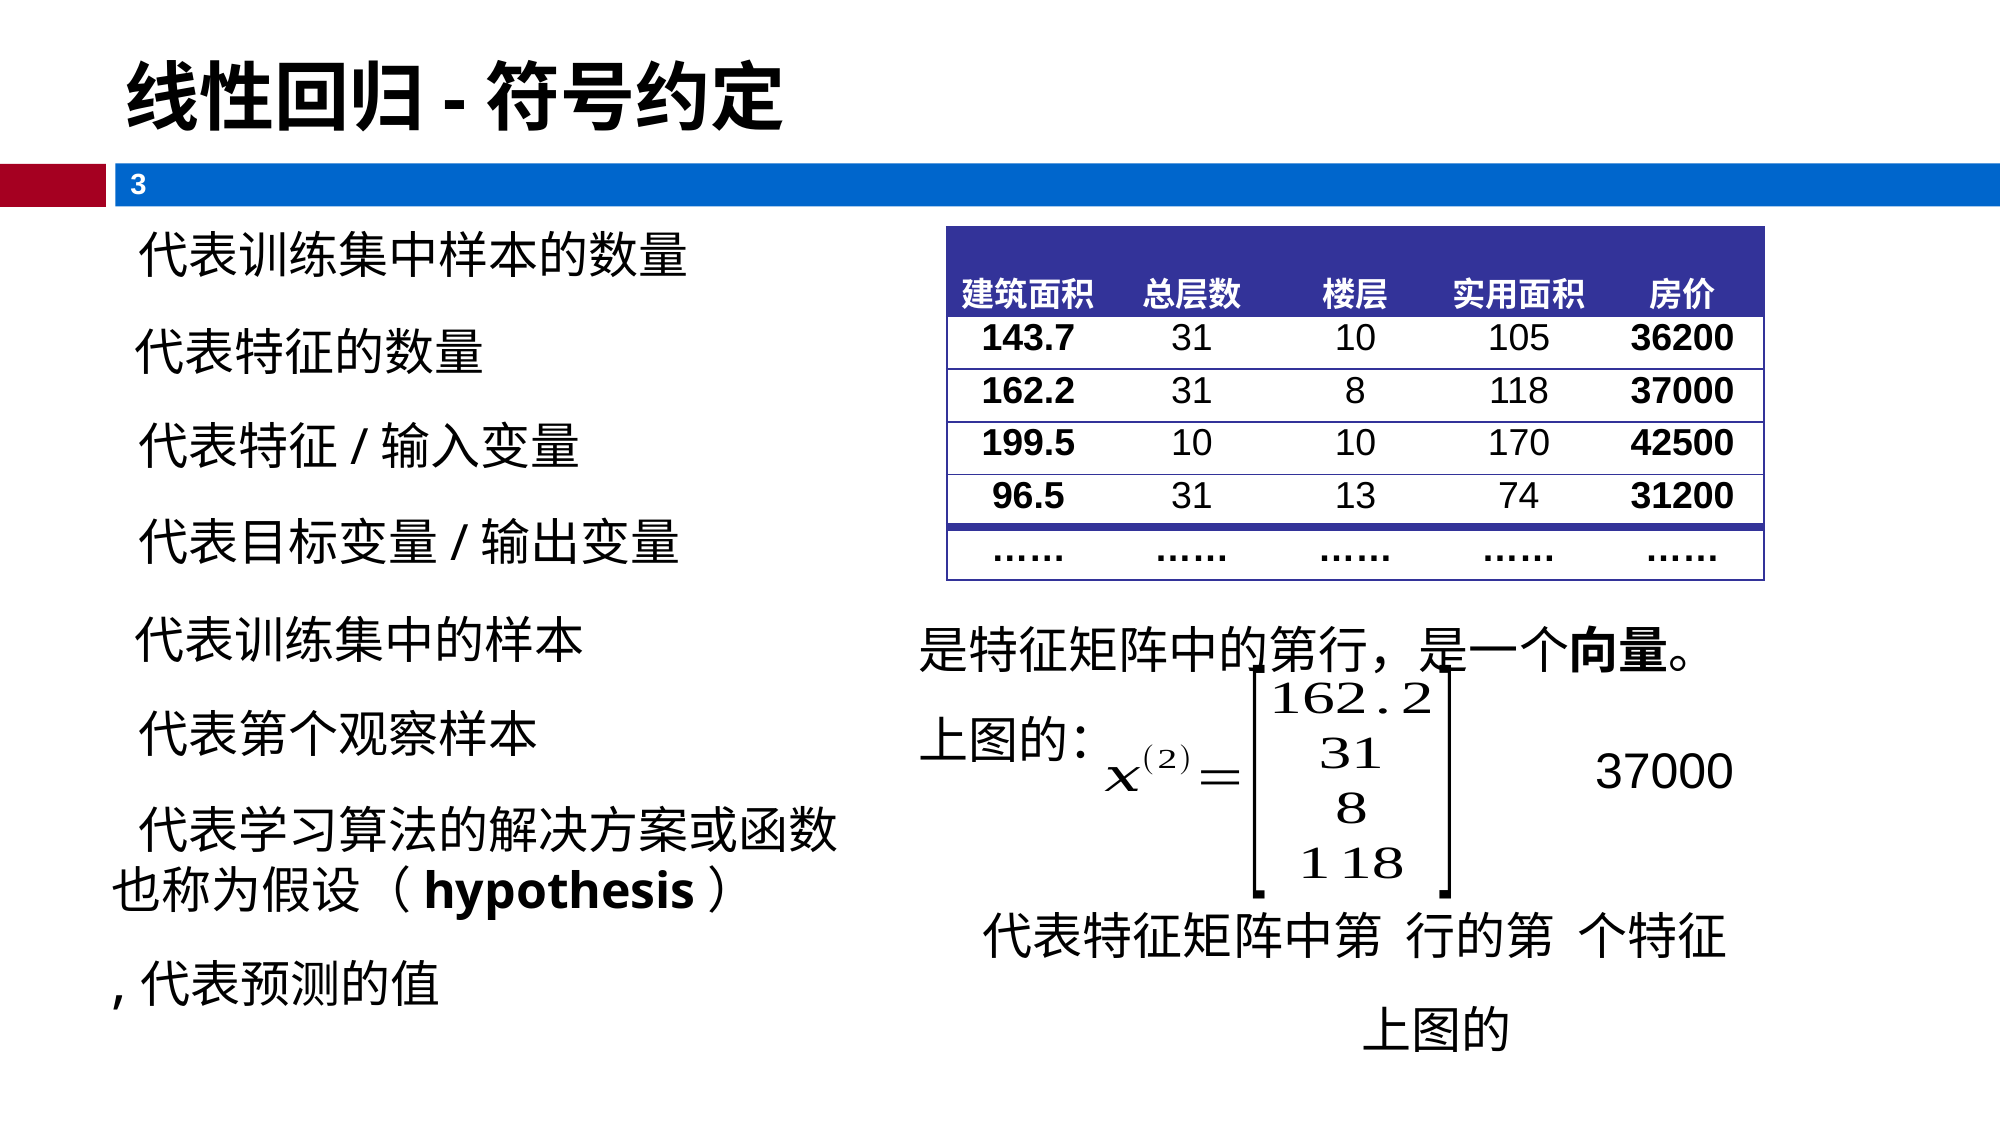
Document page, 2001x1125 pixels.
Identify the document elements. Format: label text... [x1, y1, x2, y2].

table_cell …… [948, 531, 1110, 579]
table_header 楼层 [1274, 228, 1437, 316]
table_header 总层数 [1110, 228, 1274, 316]
table_cell 96.5 [948, 475, 1110, 523]
table_cell 118 [1437, 370, 1601, 421]
table_cell 10 [1110, 423, 1274, 474]
table_cell 42500 [1601, 423, 1763, 474]
table_cell 10 [1274, 423, 1437, 474]
table_cell …… [1110, 531, 1274, 579]
table_header 建筑面积 [948, 228, 1110, 316]
table_cell 162.2 [948, 370, 1110, 421]
table_cell 105 [1437, 317, 1601, 368]
table_cell 170 [1437, 423, 1601, 474]
table_cell …… [1437, 531, 1601, 579]
table_cell 36200 [1601, 317, 1763, 368]
table_cell 31 [1110, 475, 1274, 523]
table_cell 8 [1274, 370, 1437, 421]
table_cell 37000 [1601, 370, 1763, 421]
table_cell 199.5 [948, 423, 1110, 474]
table_cell …… [1274, 531, 1437, 579]
table_header 实用面积 [1437, 228, 1601, 316]
table_cell 74 [1437, 475, 1601, 523]
table_cell 31200 [1601, 475, 1763, 523]
title 线性回归-符号约定 [109, 38, 2000, 150]
table_cell 10 [1274, 317, 1437, 368]
table_cell 31 [1110, 370, 1274, 421]
table_cell …… [1601, 531, 1763, 579]
table_cell 143.7 [948, 317, 1110, 368]
table_cell 31 [1110, 317, 1274, 368]
table_header 房价 [1601, 228, 1763, 316]
table_cell 13 [1274, 475, 1437, 523]
